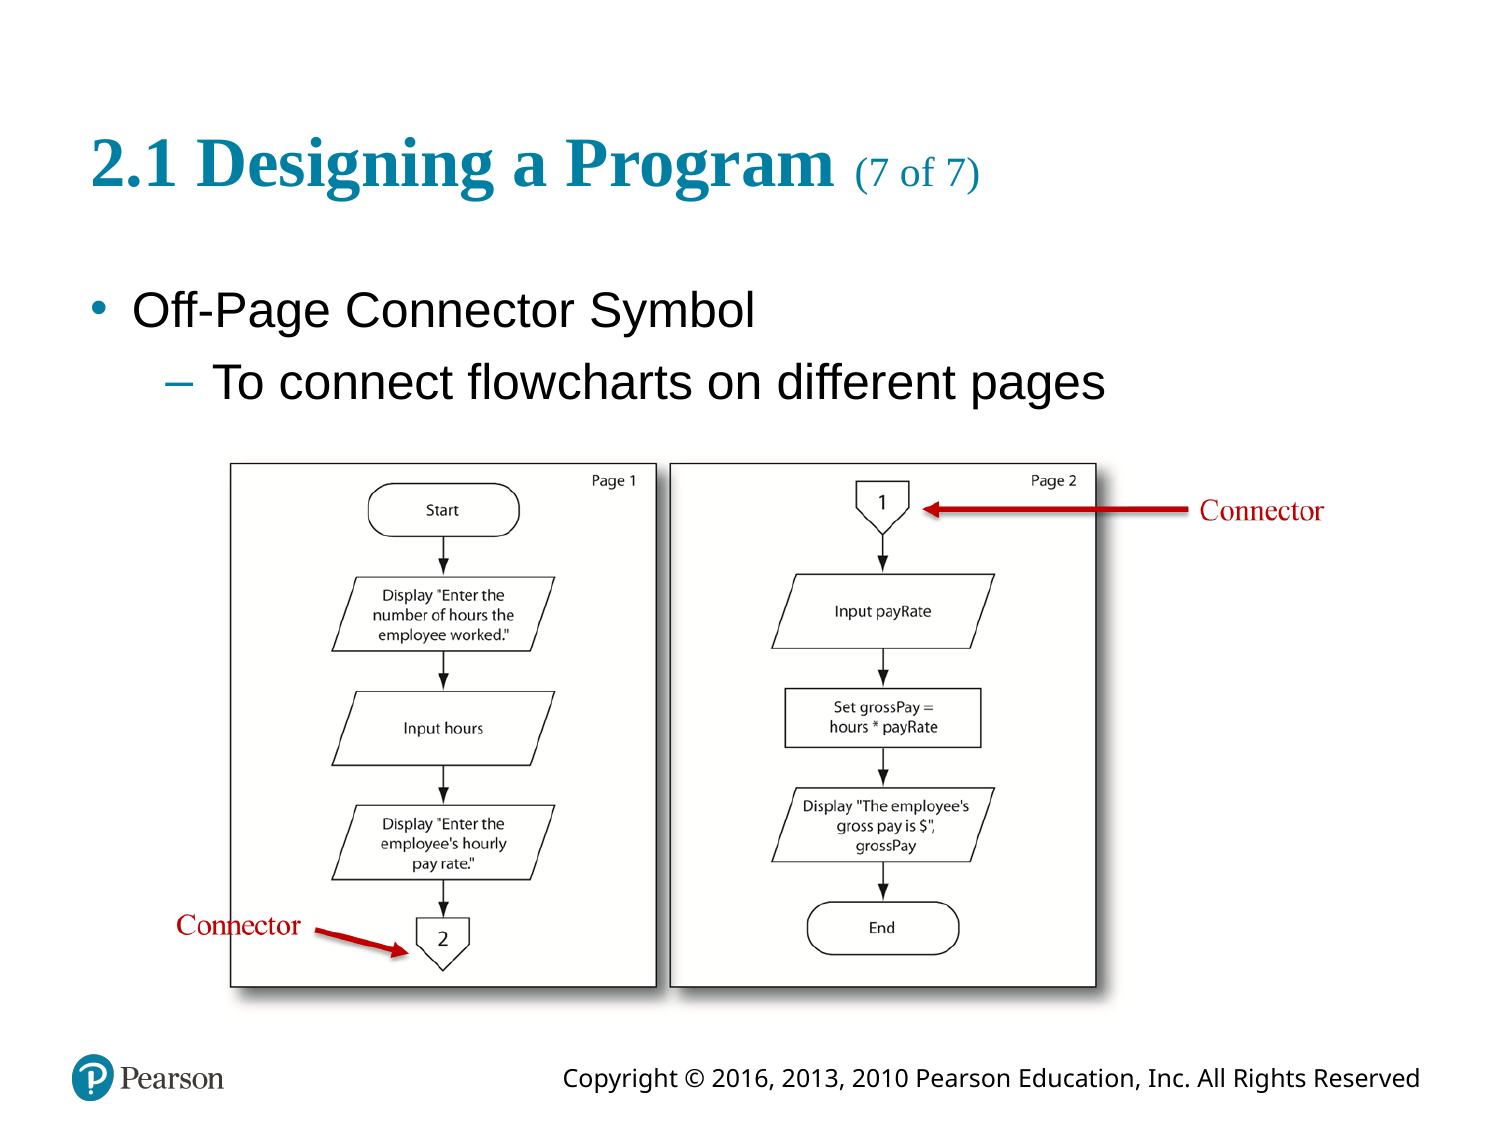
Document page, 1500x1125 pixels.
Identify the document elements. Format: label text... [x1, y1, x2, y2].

picture [80, 1063, 106, 1088]
title 2.1 Designing a Program (7 of 7) [75, 35, 1425, 216]
list Off-Page Connector Symbol To connect flow charts on different pages [75, 262, 1425, 408]
picture [156, 450, 1344, 1018]
picture [72, 1087, 83, 1101]
picture [72, 1054, 88, 1070]
picture [98, 1054, 224, 1101]
